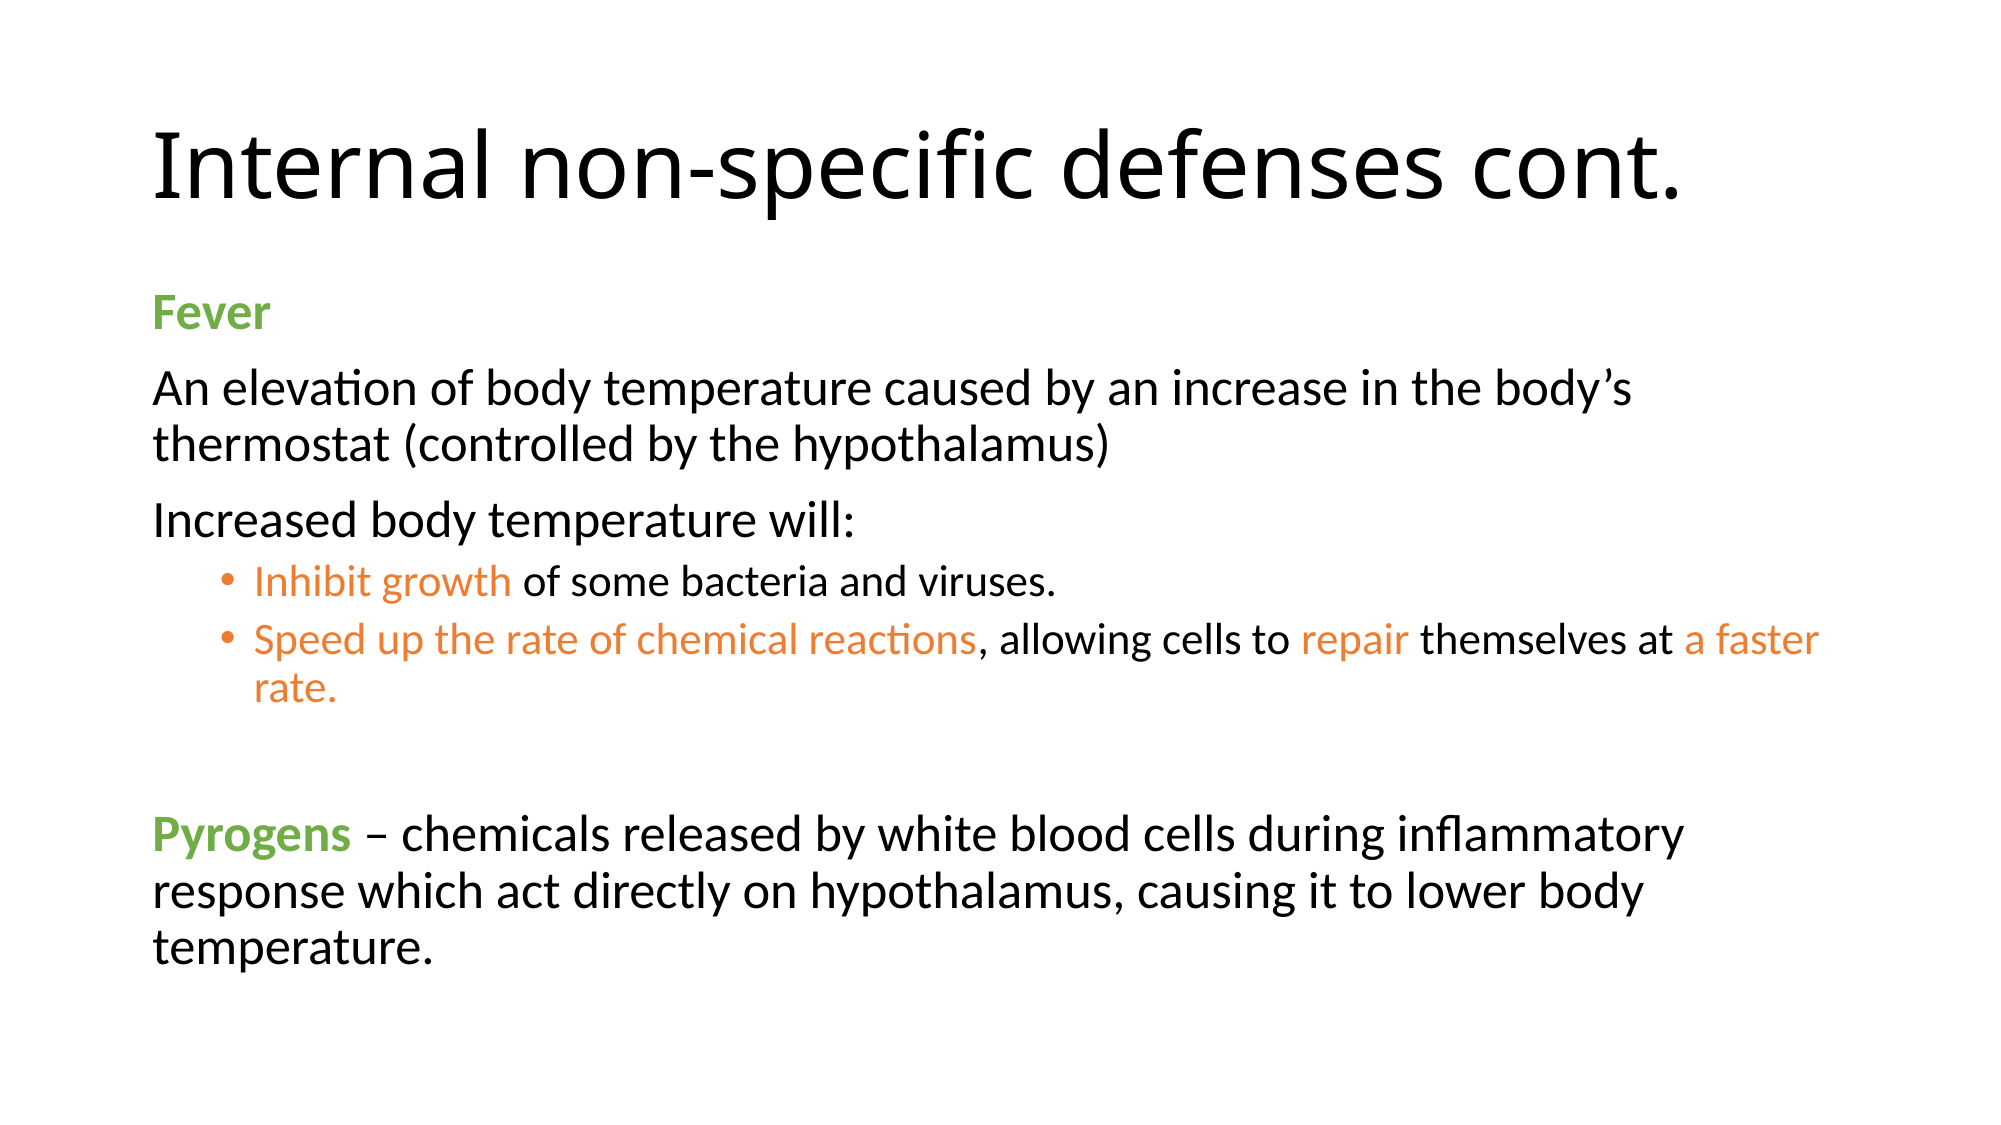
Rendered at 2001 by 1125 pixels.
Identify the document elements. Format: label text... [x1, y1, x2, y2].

list Fever An elevation of body temperature caused by an increase in the body’s thermostat (controlled by the hypothalamus) Increased body temperature will: Inhibit growth of some bacteria and viruses. Speed up the rate of chemical reactions, allowing cells to repair themselves at a faster rate. Pyrogens – chemicals released by white blood cells during inflammatory response which act directly on hypothalamus, causing it to lower body temperature. [137, 277, 1863, 992]
title Internal non-specific defenses cont. [137, 59, 1863, 277]
